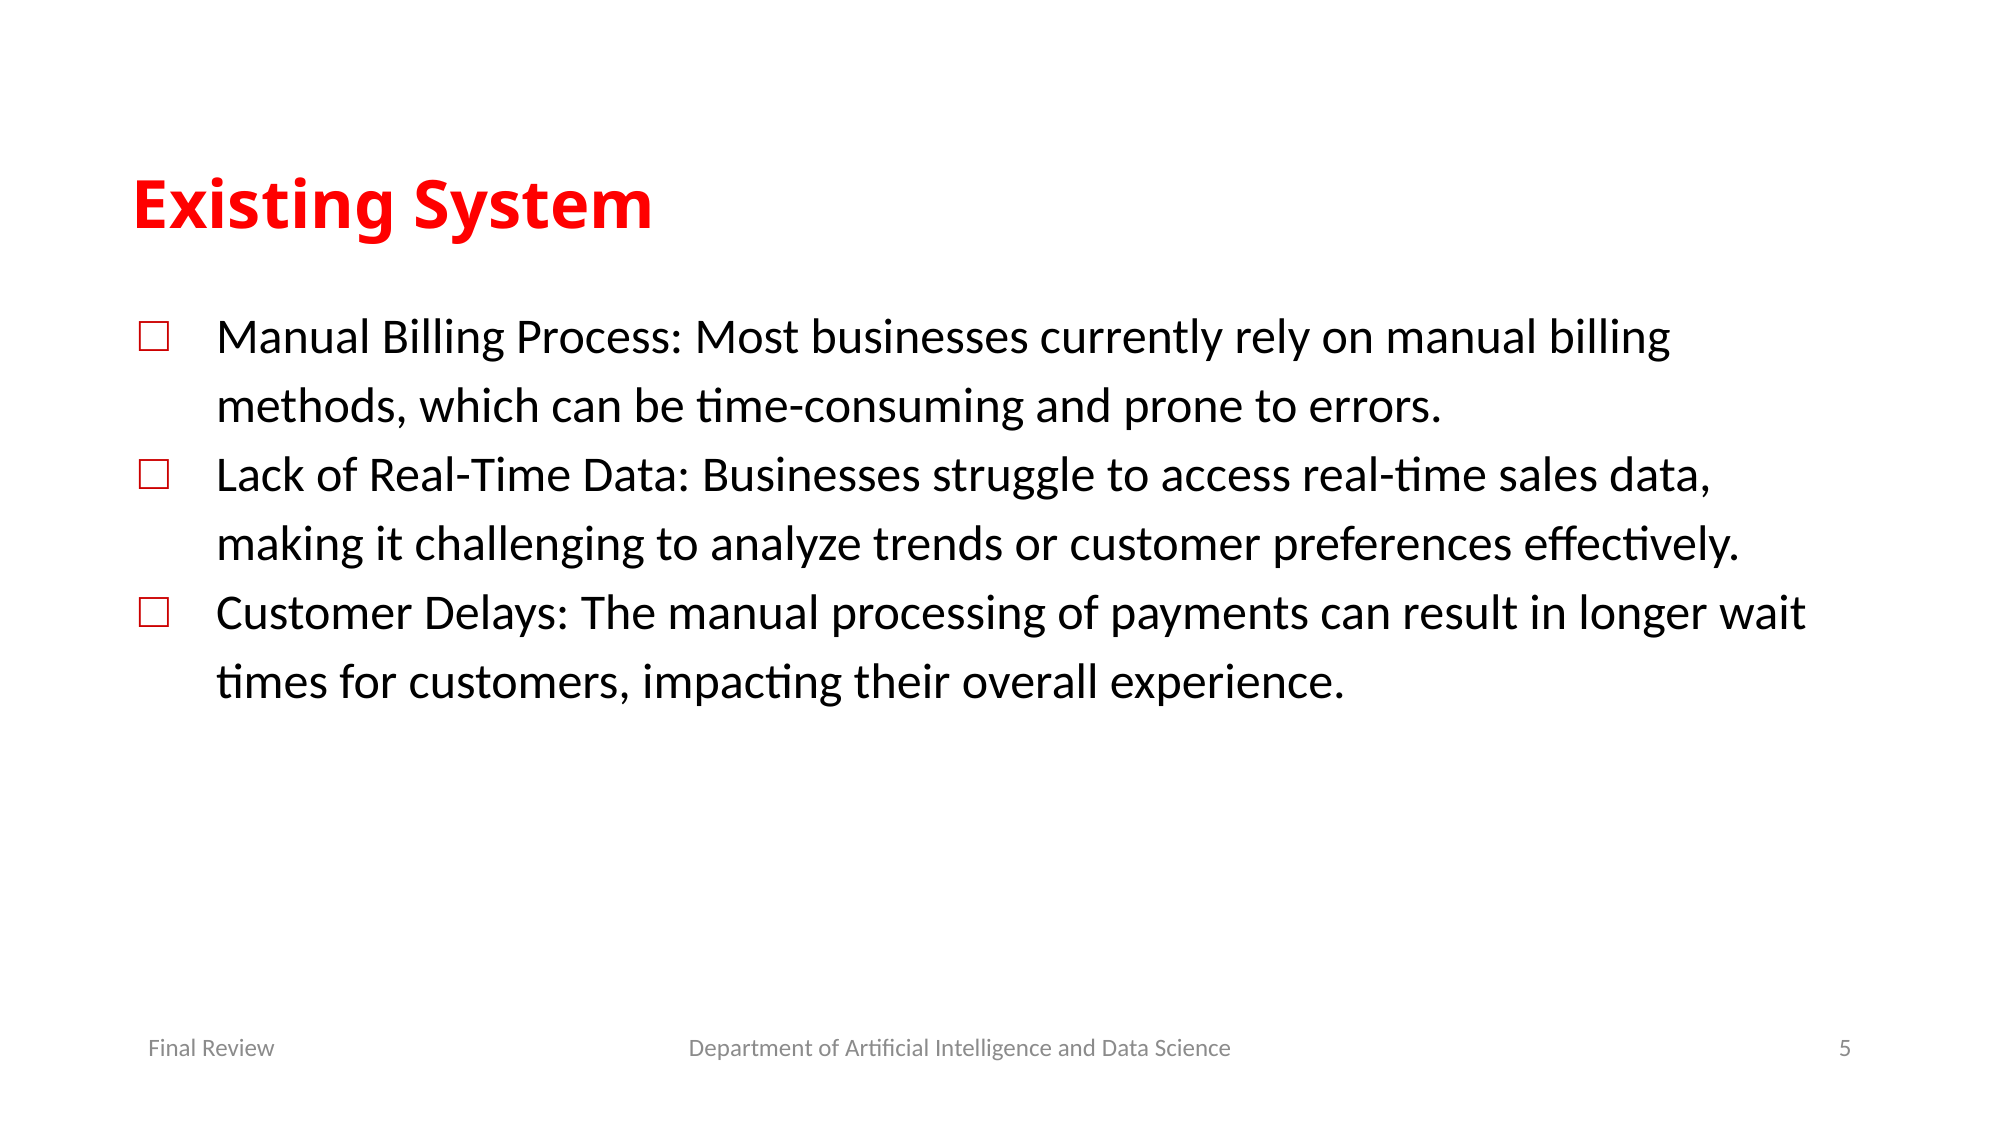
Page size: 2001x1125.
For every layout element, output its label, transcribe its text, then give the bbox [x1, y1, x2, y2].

slide_number 5 [1433, 1024, 1867, 1103]
footer Department of Artificial Intelligence and Data Science [604, 1024, 1317, 1103]
slide_number Final Review [133, 1024, 567, 1103]
title Existing System [116, 51, 1867, 251]
list Manual Billing Process: Most businesses currently rely on manual billing methods, which can be time-consuming and prone to errors. Lack of Real-Time Data: Businesses struggle to access real-time sales data, making it challenging to analyze trends or customer preferences effectively. Customer Delays: The manual processing of payments can result in longer wait times for customers, impacting their overall experience. [123, 287, 1874, 988]
